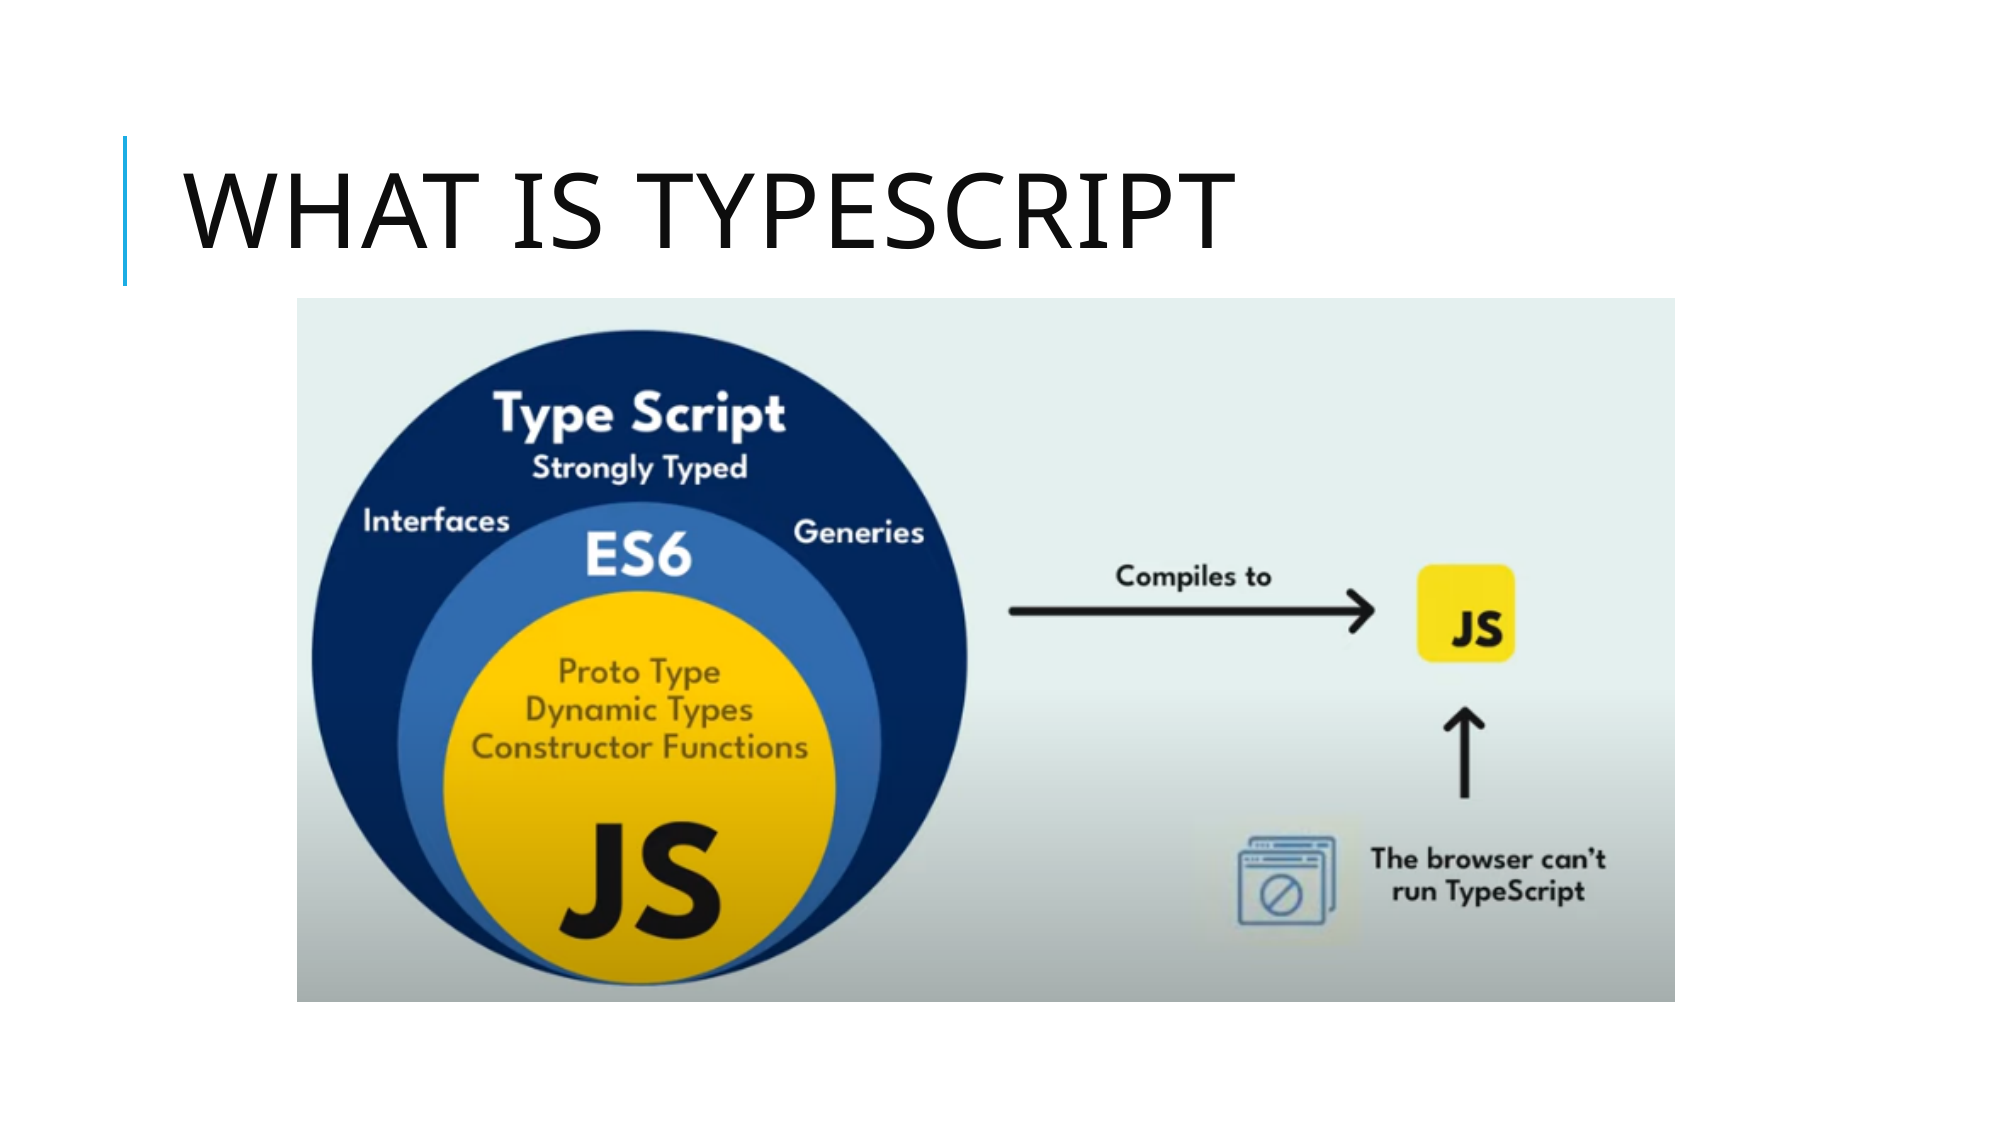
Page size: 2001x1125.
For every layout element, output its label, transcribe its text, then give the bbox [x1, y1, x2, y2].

picture [296, 298, 1676, 1002]
title What is TypeScript [168, 96, 1763, 342]
